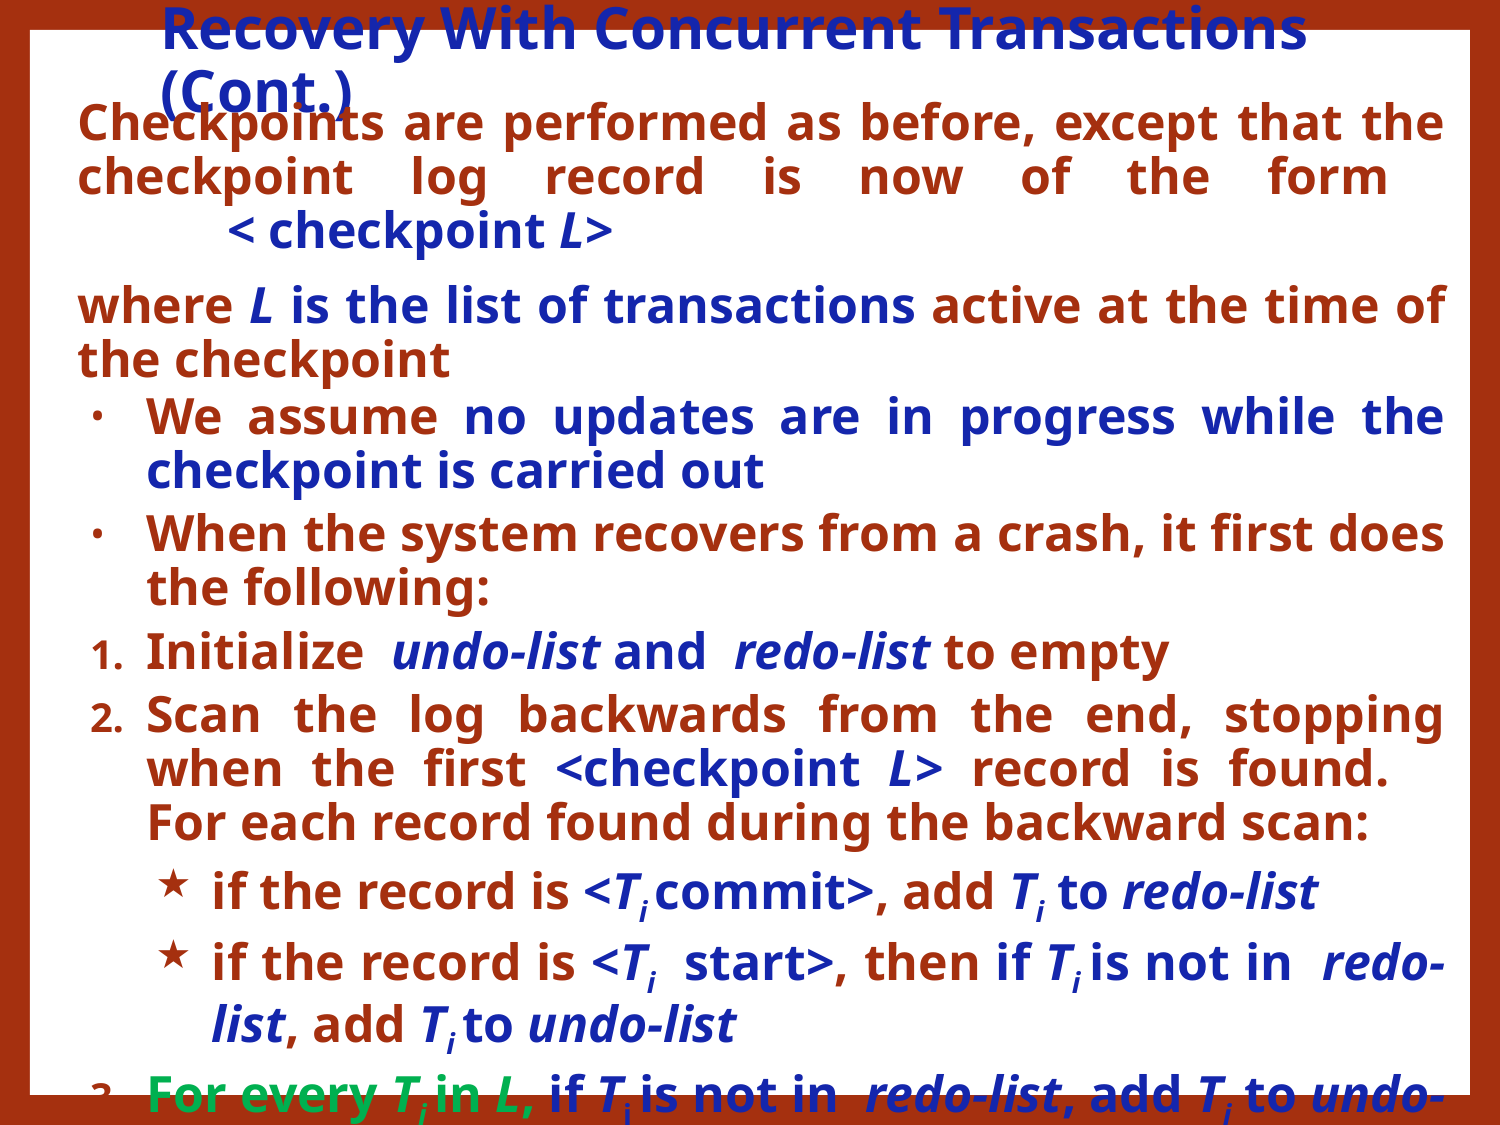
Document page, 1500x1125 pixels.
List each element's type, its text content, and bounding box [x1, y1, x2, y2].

list Checkpoints are performed as before, except that the checkpoint log record is now of the form < checkpoint L> where L is the list of transactions active at the time of the checkpoint We assume no updates are in progress while the checkpoint is carried out When the system recovers from a crash, it first does the following: Initialize undo-list and redo-list to empty Scan the log backwards from the end, stopping when the first <checkpoint L> record is found. For each record found during the backward scan: if the record is <Ti commit>, add Ti to redo-list if the record is <Ti start>, then if Ti is not in redo-list, add Ti to undo-list For every Ti in L, if Ti is not in redo-list, add Ti to undo-list [0, 90, 1461, 890]
title Recovery With Concurrent Transactions (Cont.) [145, 20, 1500, 104]
